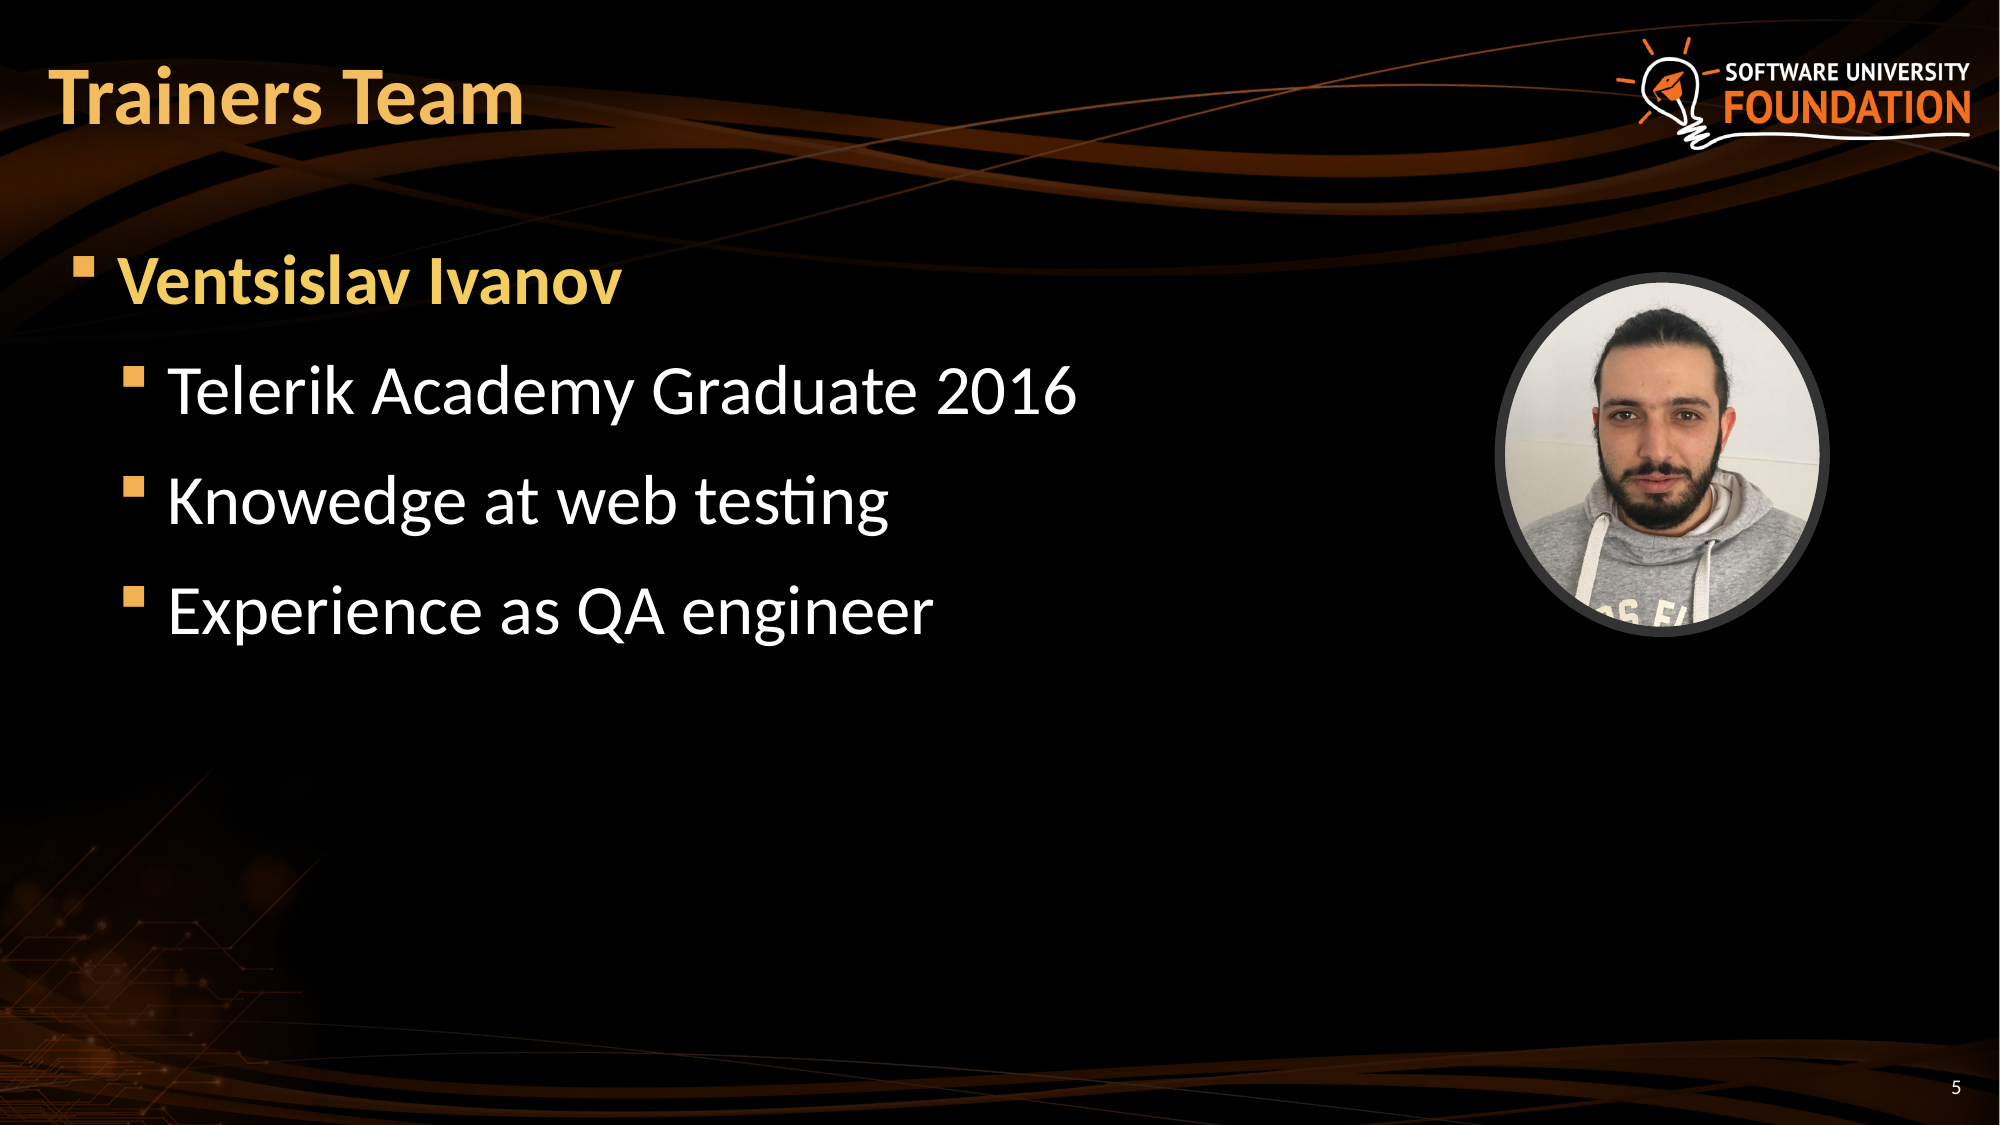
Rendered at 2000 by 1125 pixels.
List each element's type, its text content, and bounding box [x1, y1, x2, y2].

list Ventsislav Ivanov Telerik Academy Graduate 2016 Knowedge at web testing Experience as QA engineer [49, 219, 1519, 1045]
picture [0, 0, 2000, 1125]
slide_number 5 [1897, 1070, 1968, 1103]
title Trainers Team [30, 6, 1602, 189]
